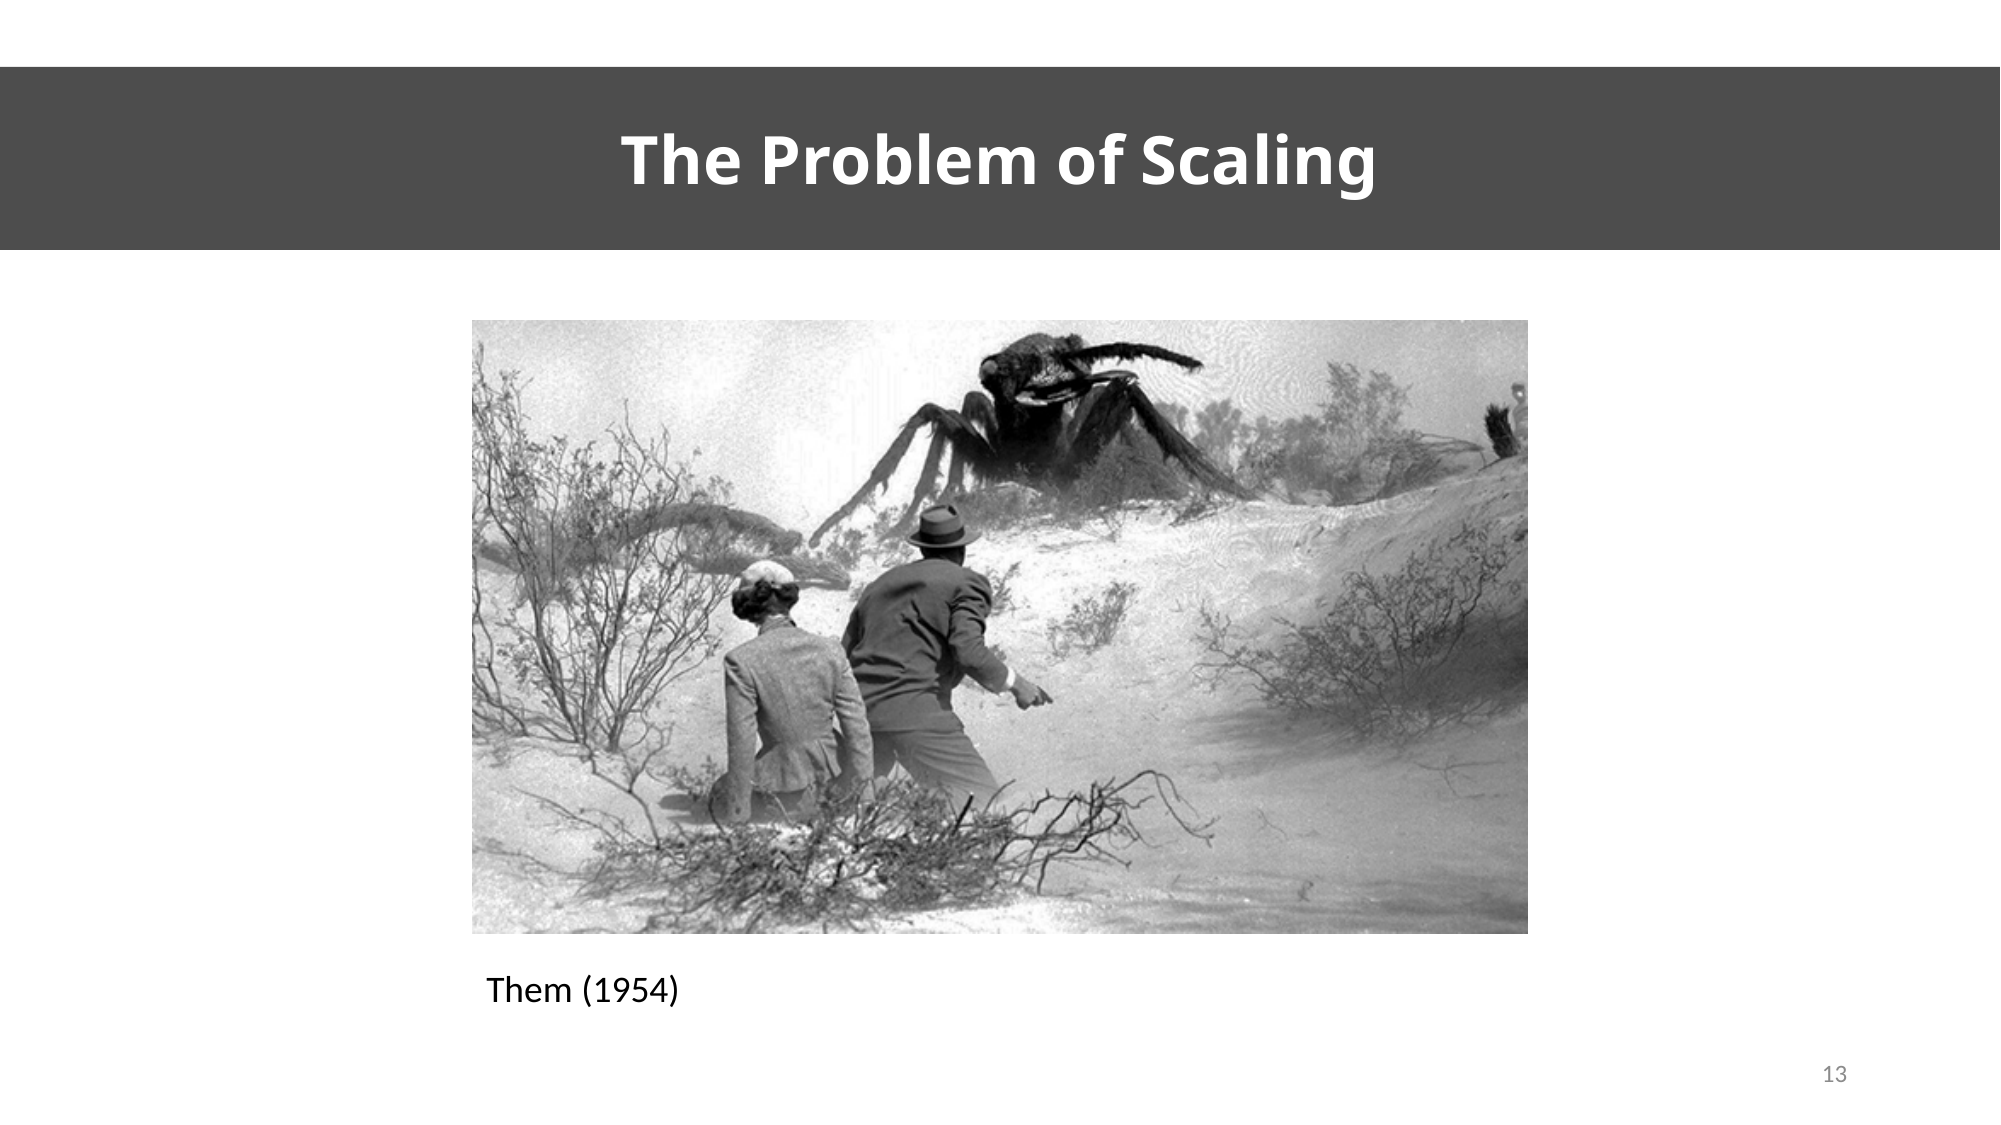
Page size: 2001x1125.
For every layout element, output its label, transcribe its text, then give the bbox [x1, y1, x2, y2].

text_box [0, 66, 2000, 250]
picture [472, 320, 1528, 934]
text_box Them (1954) [471, 957, 696, 1018]
slide_number 13 [1412, 1042, 1863, 1103]
